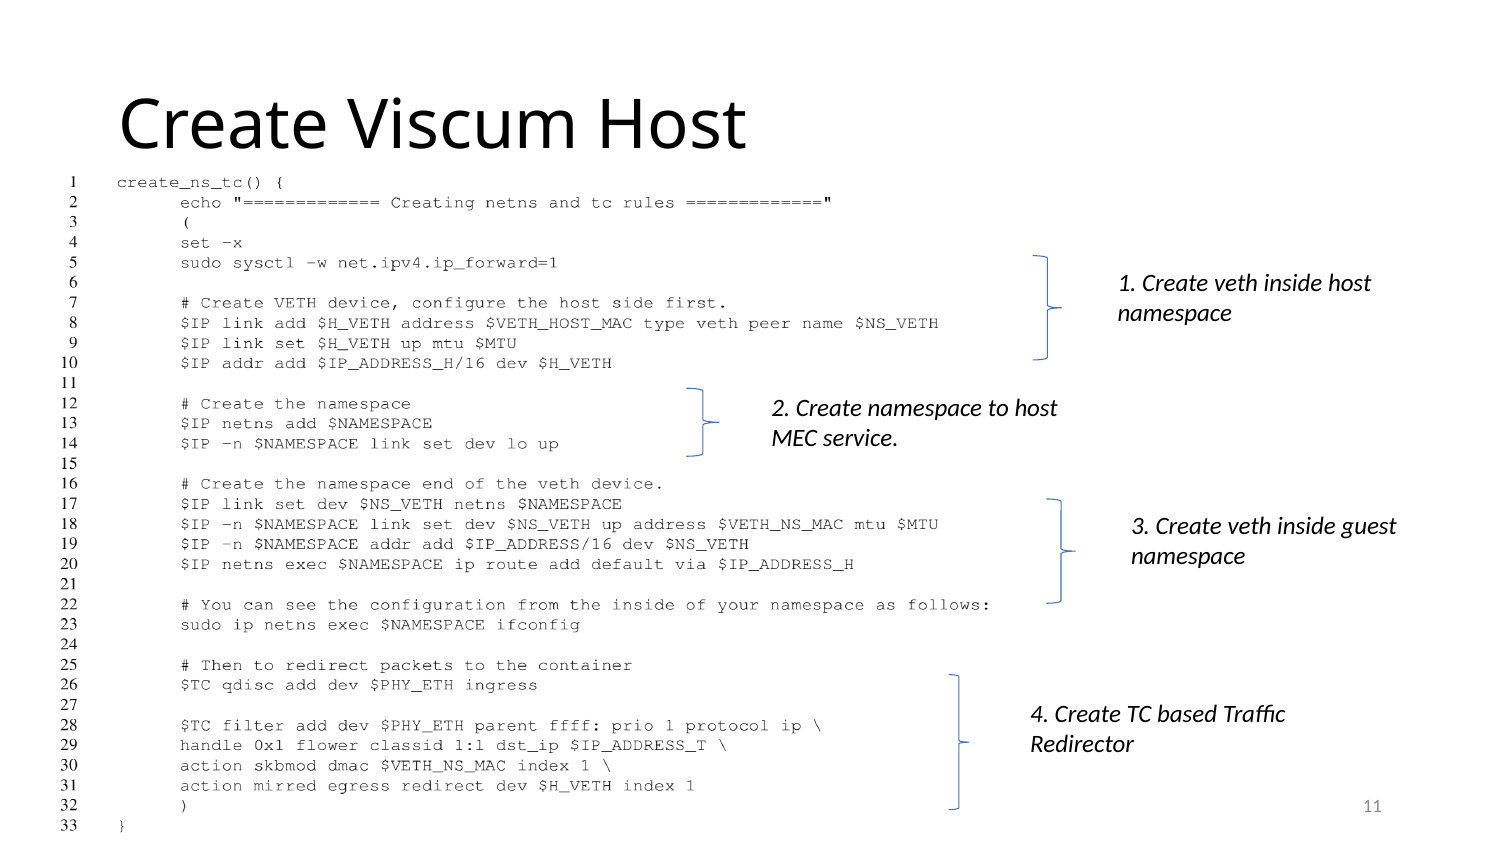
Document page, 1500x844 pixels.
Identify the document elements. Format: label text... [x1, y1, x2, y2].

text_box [1032, 255, 1446, 360]
slide_number 11 [1059, 782, 1397, 827]
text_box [948, 674, 1358, 810]
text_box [686, 384, 1099, 457]
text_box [1046, 498, 1459, 604]
title Create Viscum Host [103, 44, 1397, 208]
picture [16, 167, 1015, 833]
